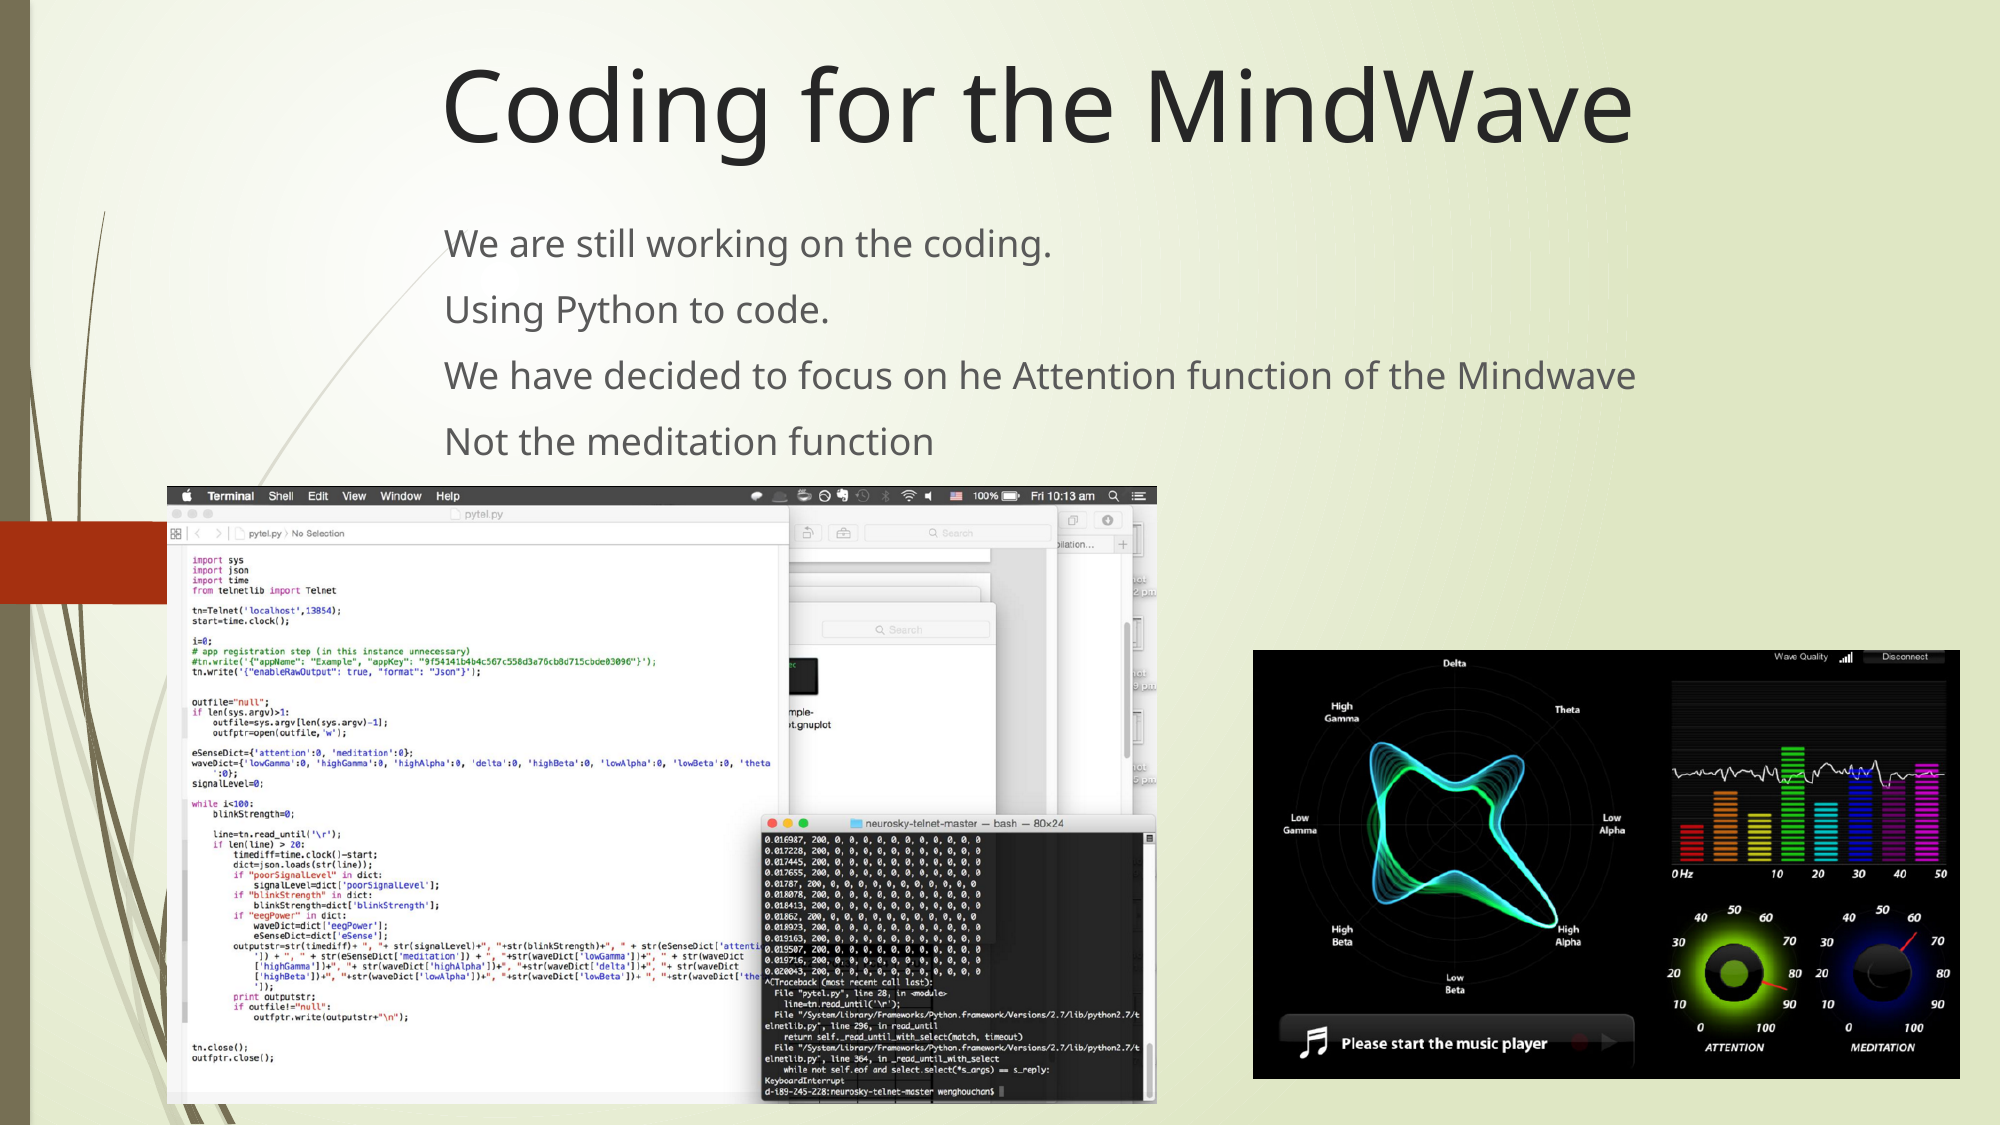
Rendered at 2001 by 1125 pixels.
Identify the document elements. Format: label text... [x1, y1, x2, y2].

list We are still working on the coding. Using Python to code. We have decided to focus on he Attention function of the Mindwave Not the meditation function [428, 171, 1892, 578]
title Coding for the MindWave [425, 0, 1888, 296]
picture [166, 486, 1157, 1104]
picture [1252, 650, 1960, 1079]
